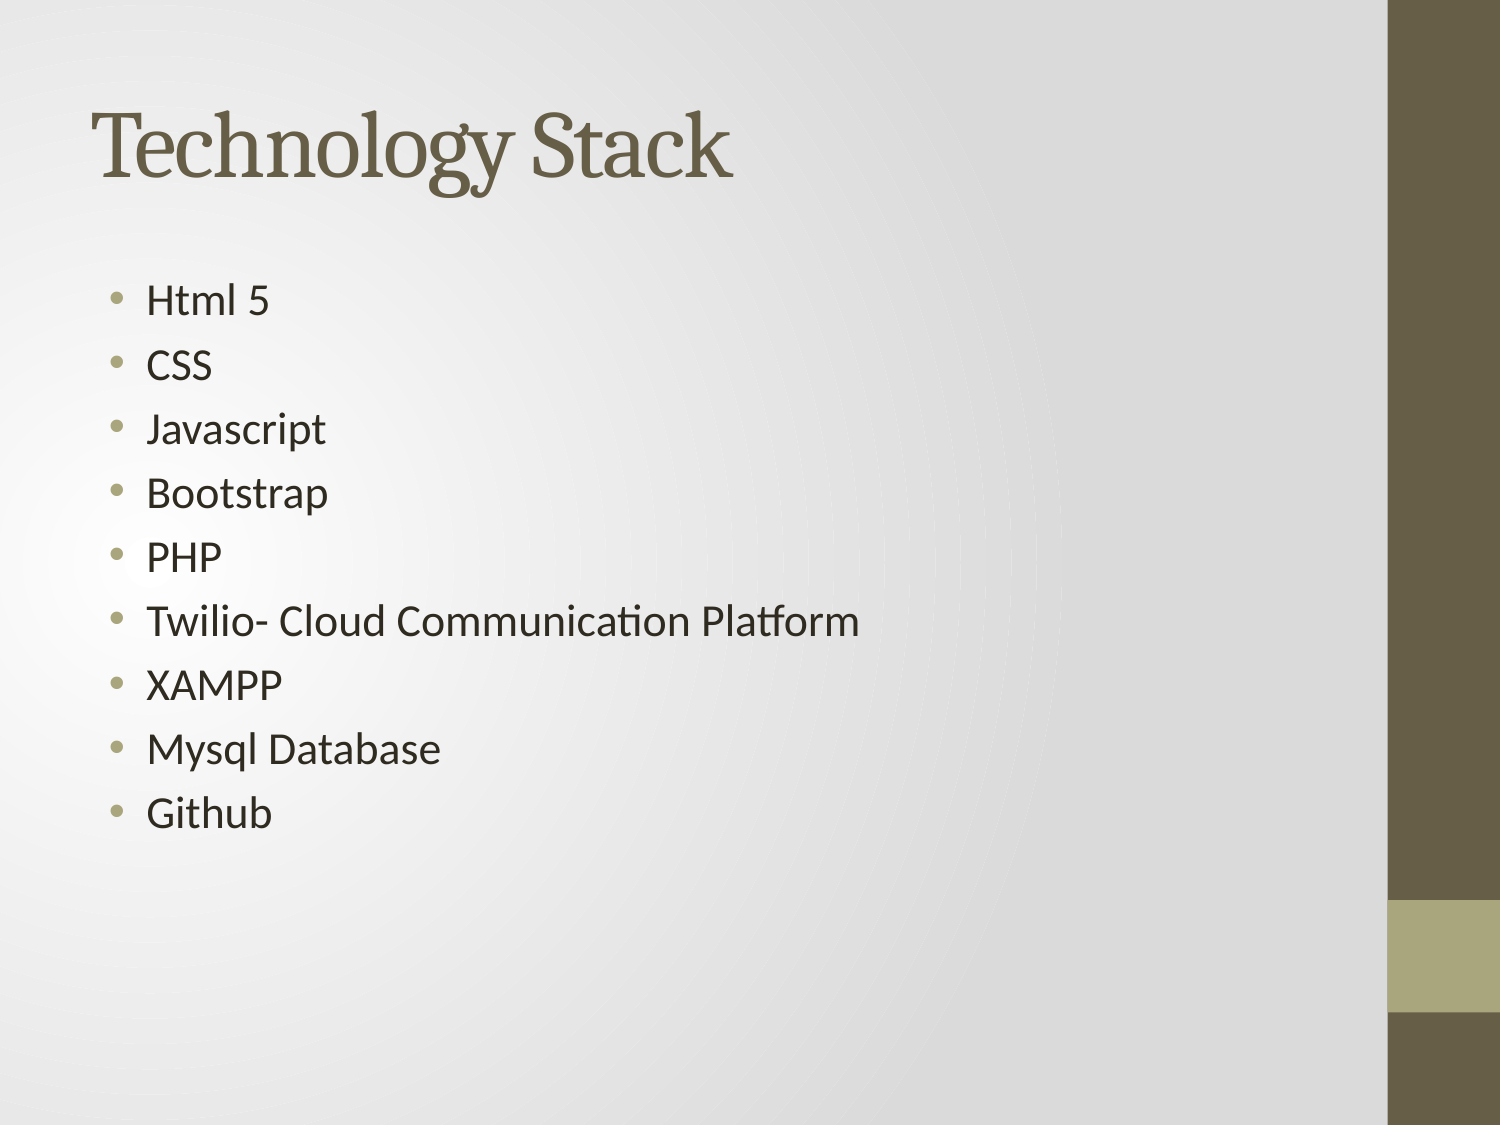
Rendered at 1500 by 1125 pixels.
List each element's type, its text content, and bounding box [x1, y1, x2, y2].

list Html 5 CSS Javascript Bootstrap PHP Twilio- Cloud Communication Platform XAMPP Mysql Database Github [75, 262, 1325, 1050]
title Technology Stack [75, 45, 1325, 233]
